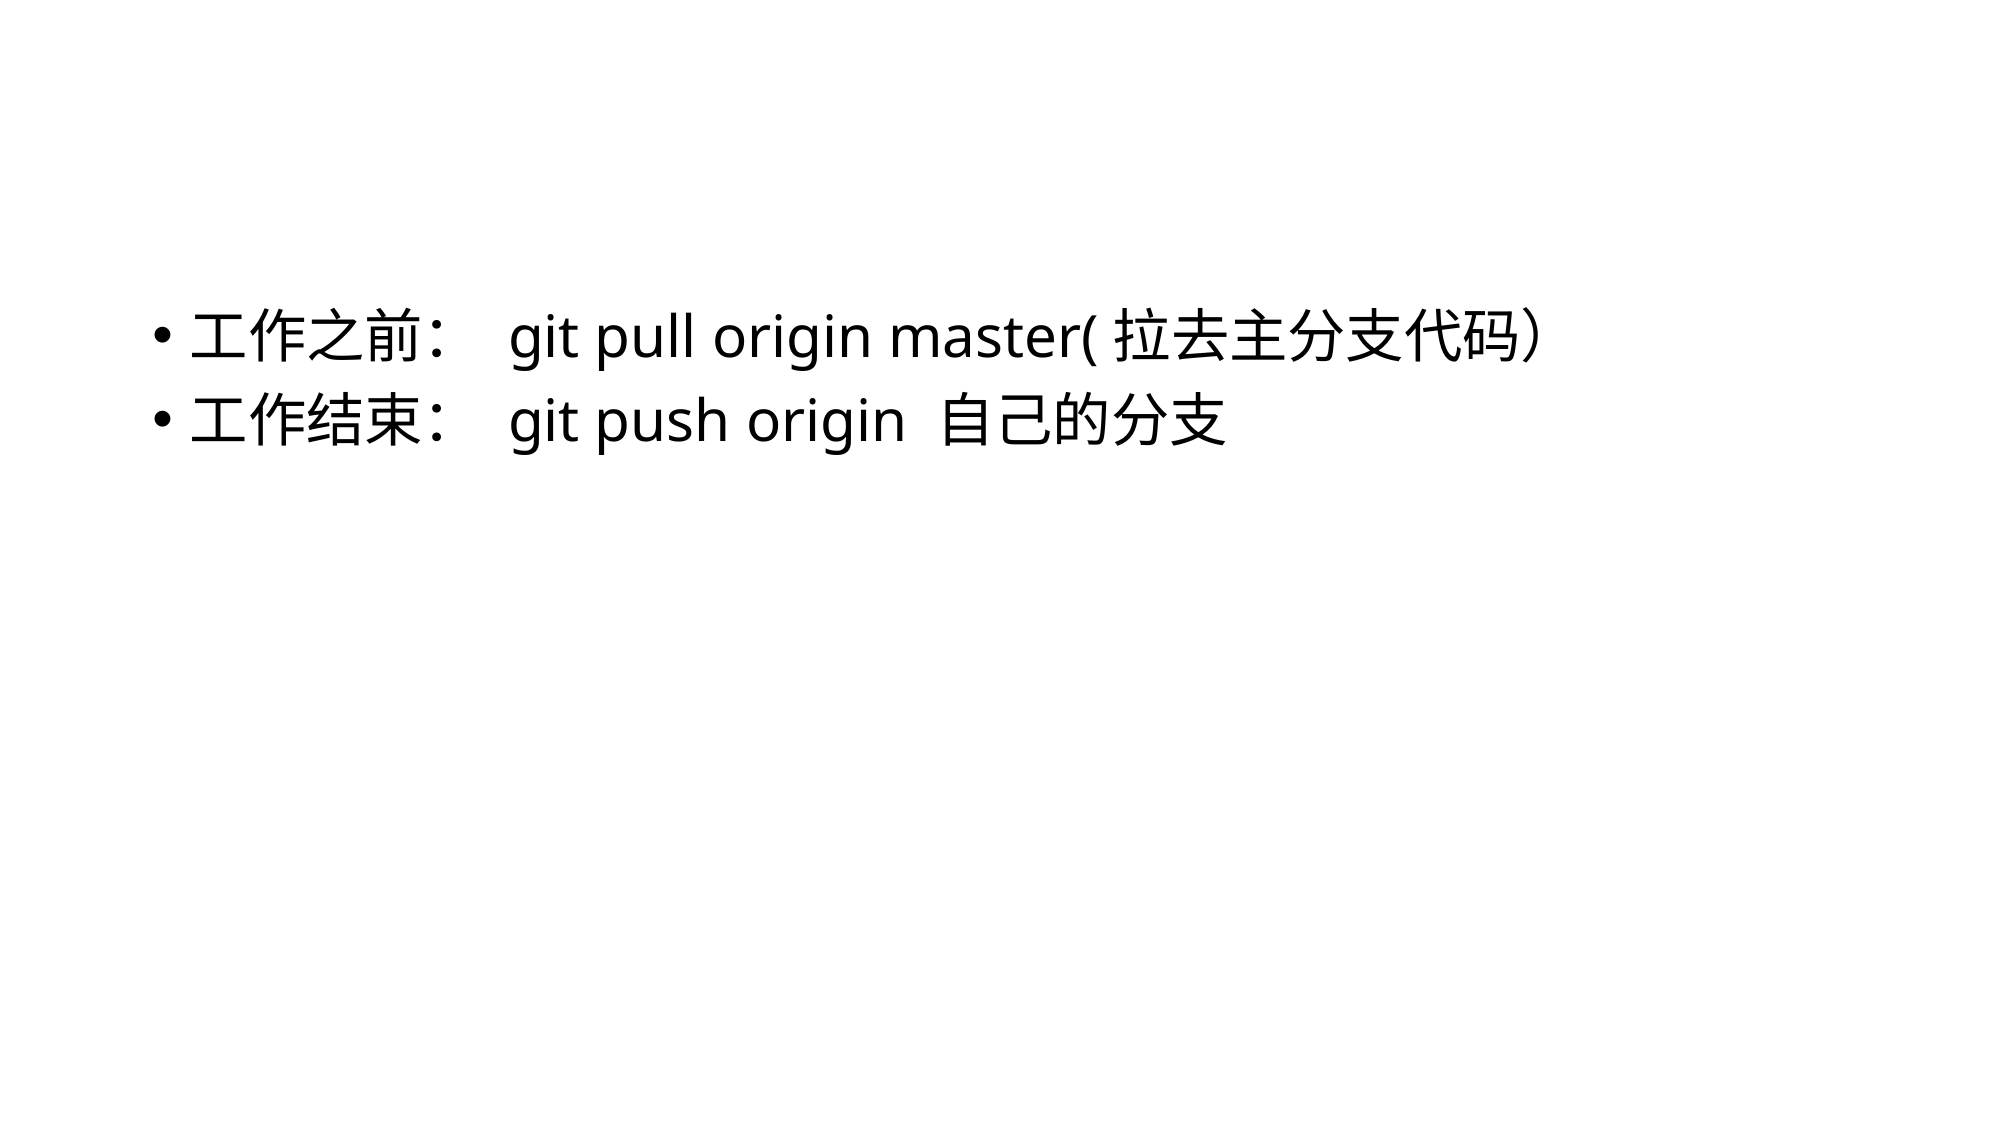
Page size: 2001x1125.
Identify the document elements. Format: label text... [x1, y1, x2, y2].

list 工作之前： git pull origin master(拉去主分支代码） 工作结束： git push origin 自己的分支 [137, 299, 1863, 1014]
